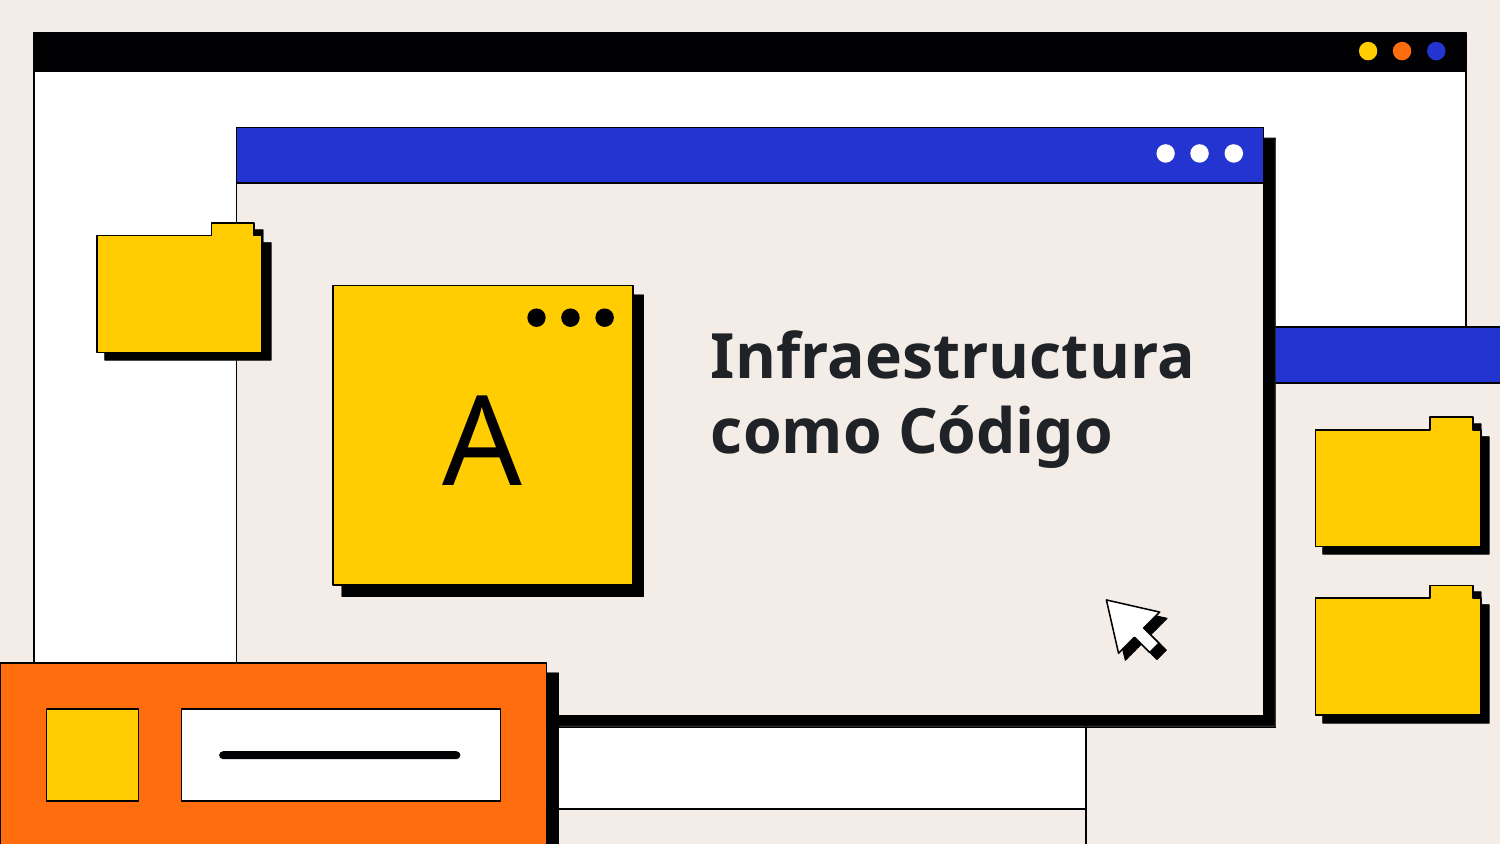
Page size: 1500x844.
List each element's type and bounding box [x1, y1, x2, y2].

text_box [96, 222, 231, 353]
text_box [236, 127, 1264, 717]
text_box [0, 662, 547, 844]
text_box [1085, 326, 1500, 844]
text_box [527, 308, 615, 328]
